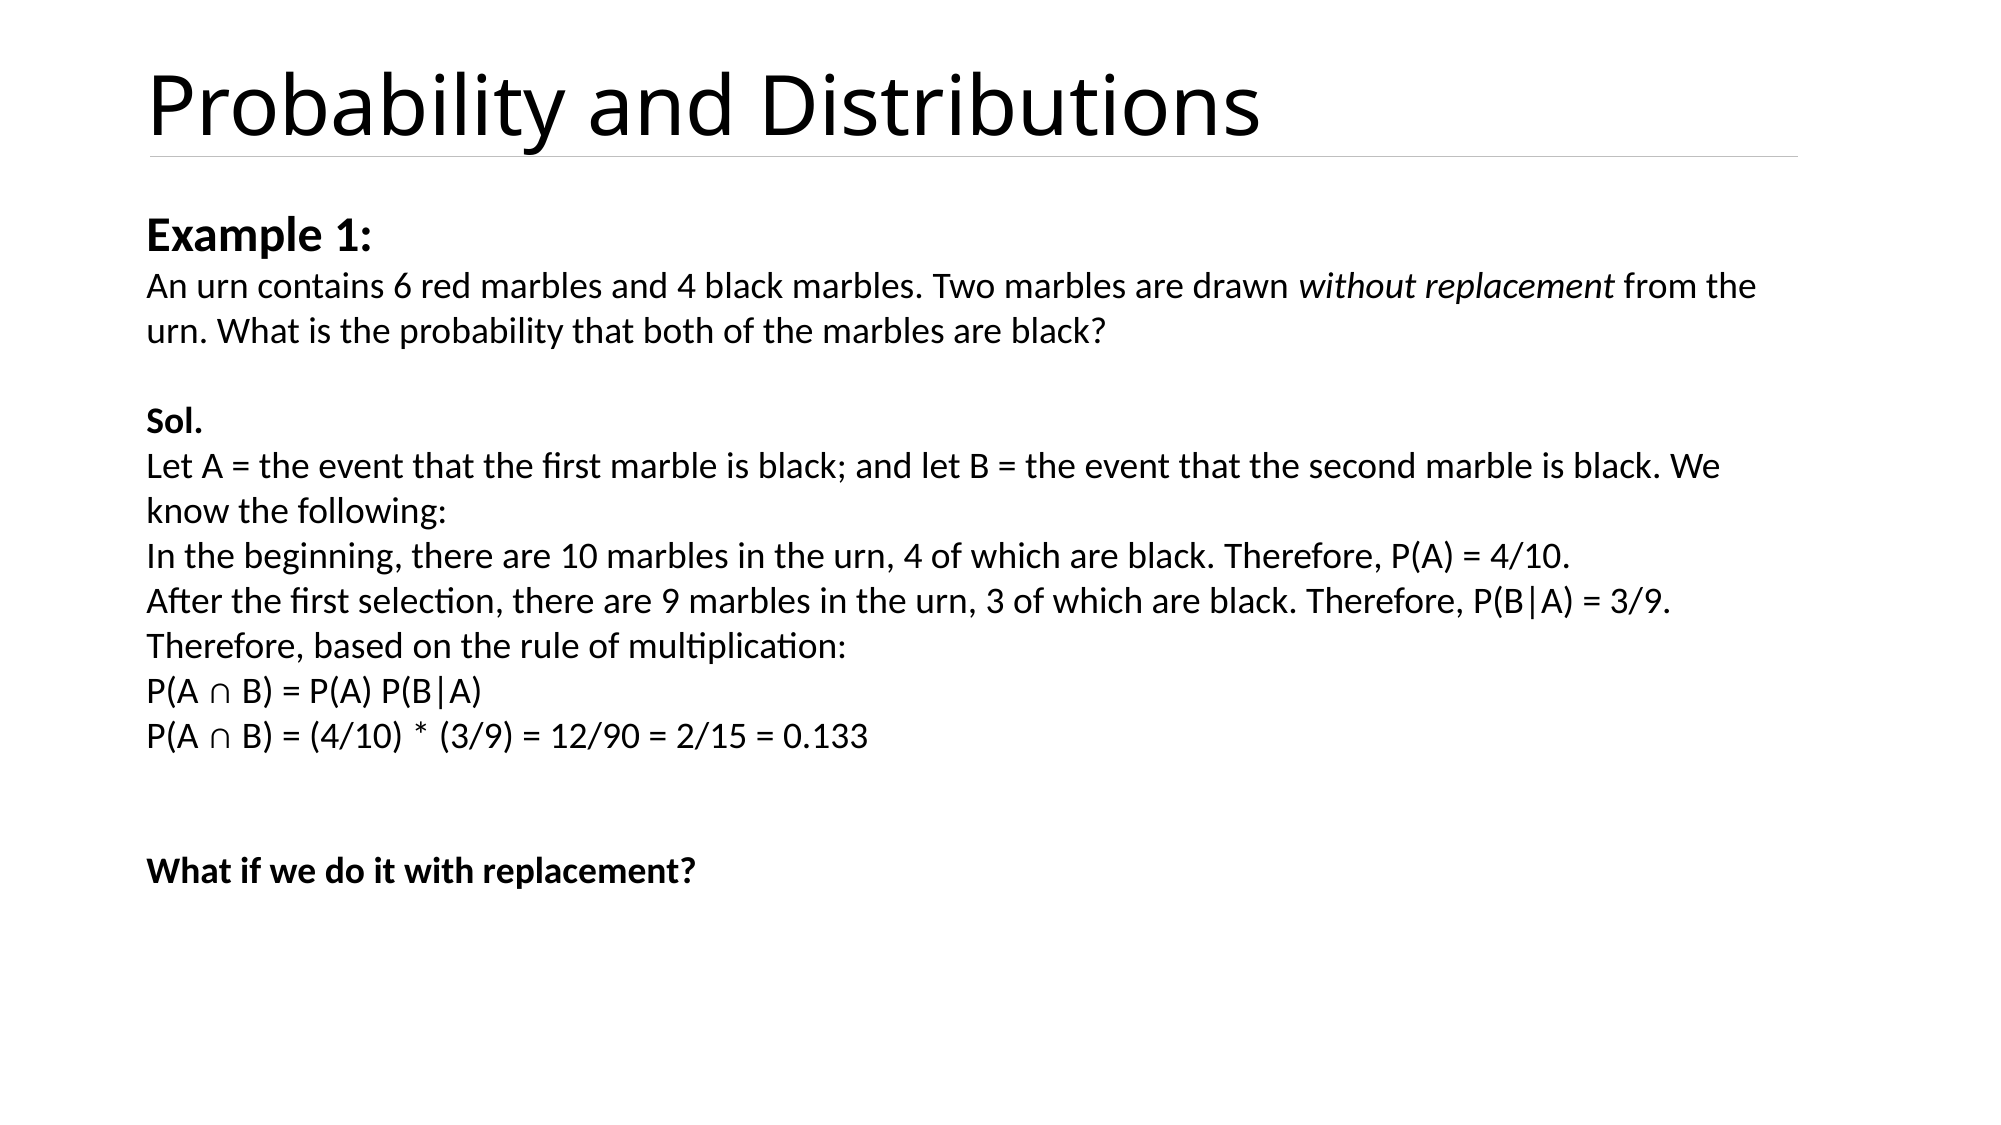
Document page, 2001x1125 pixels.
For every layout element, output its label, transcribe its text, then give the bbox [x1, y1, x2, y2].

text_box Example 1: An urn contains 6 red marbles and 4 black marbles. Two marbles are drawn without replacement from the urn. What is the probability that both of the marbles are black? Sol. Let A = the event that the first marble is black; and let B = the event that the second marble is black. We know the following: In the beginning, there are 10 marbles in the urn, 4 of which are black. Therefore, P(A) = 4/10. After the first selection, there are 9 marbles in the urn, 3 of which are black. Therefore, P(B|A) = 3/9. Therefore, based on the rule of multiplication: P(A ∩ B) = P(A) P(B|A) P(A ∩ B) = (4/10) * (3/9) = 12/90 = 2/15 = 0.133 What if we do it with replacement? [131, 193, 1798, 899]
title Probability and Distributions [131, 44, 1632, 162]
